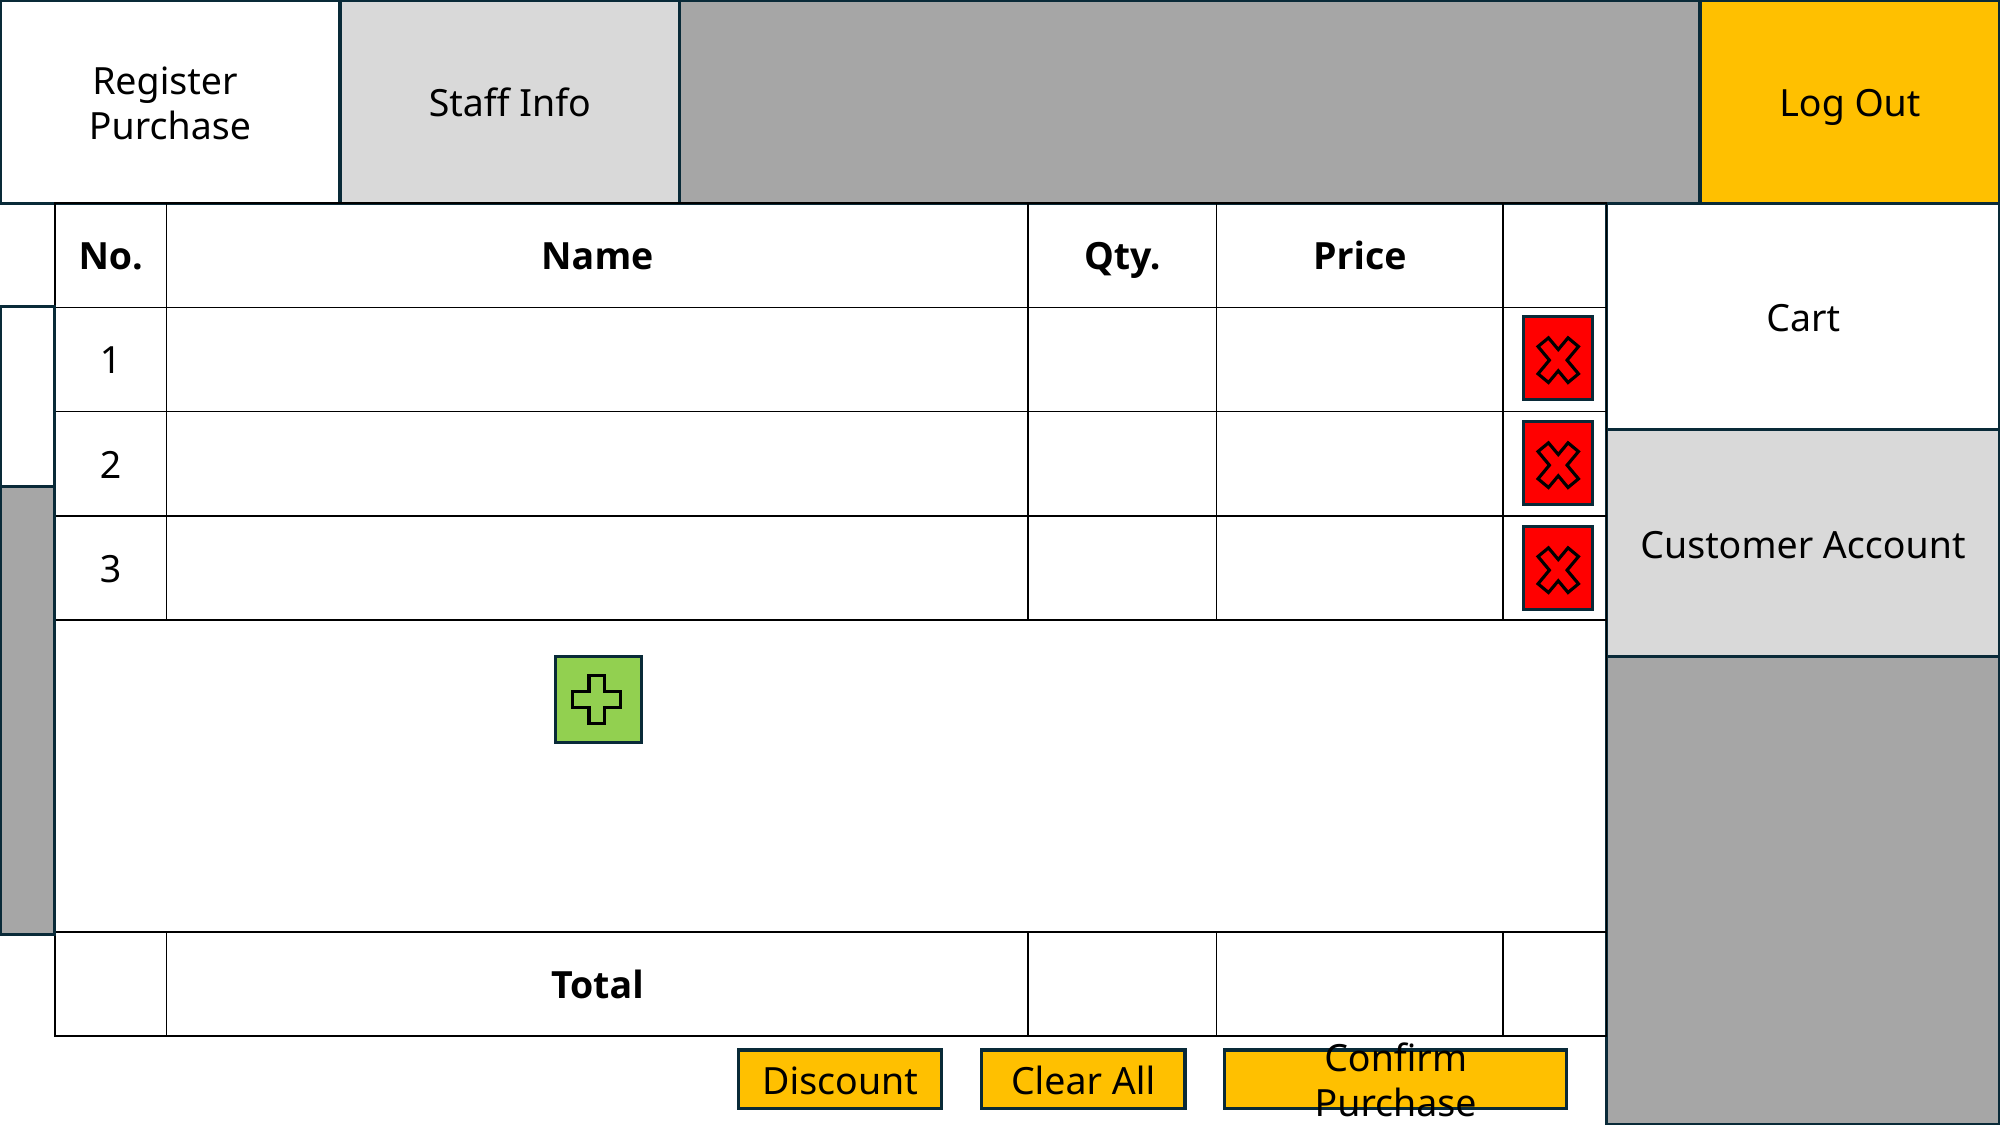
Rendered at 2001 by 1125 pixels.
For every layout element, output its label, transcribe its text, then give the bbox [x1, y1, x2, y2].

table_cell [1217, 517, 1502, 619]
table_cell [1217, 933, 1502, 1035]
table_header No. [56, 204, 166, 307]
table_cell [1029, 308, 1216, 411]
text_box Confirm Purchase [1223, 1048, 1568, 1110]
table_cell [1217, 308, 1502, 411]
text_box [0, 305, 56, 488]
table_cell [1029, 933, 1216, 1035]
text_box Staff Info [341, 0, 681, 202]
table_header Price [1217, 204, 1502, 307]
text_box [1605, 658, 2000, 1125]
text_box [681, 0, 1698, 202]
text_box Customer Account [1607, 428, 2000, 658]
table_cell [1217, 412, 1502, 515]
text_box Clear All [980, 1048, 1187, 1110]
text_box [1523, 316, 1594, 401]
table_cell [167, 412, 1027, 515]
text_box Cart [1607, 202, 2000, 428]
table_cell Total [167, 933, 1027, 1035]
table_cell [56, 621, 1606, 931]
table_cell 3 [56, 517, 166, 619]
table_cell [1504, 308, 1606, 411]
table_cell [1029, 517, 1216, 619]
text_box Register Purchase [0, 0, 341, 205]
table_cell [1504, 517, 1606, 619]
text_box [1523, 526, 1594, 611]
table_header [1504, 204, 1606, 307]
table_cell [167, 308, 1027, 411]
table_cell 1 [56, 308, 166, 411]
table_cell [1504, 412, 1606, 515]
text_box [554, 656, 642, 743]
text_box [0, 488, 56, 936]
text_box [1523, 421, 1594, 506]
text_box Log Out [1698, 0, 2000, 202]
table_cell [167, 517, 1027, 619]
table_cell [56, 933, 166, 1035]
table_cell [1029, 412, 1216, 515]
table_cell [1504, 933, 1606, 1035]
table_header Name [167, 204, 1027, 307]
text_box Discount [737, 1048, 943, 1110]
table_header Qty. [1029, 204, 1216, 307]
table_cell 2 [56, 412, 166, 515]
